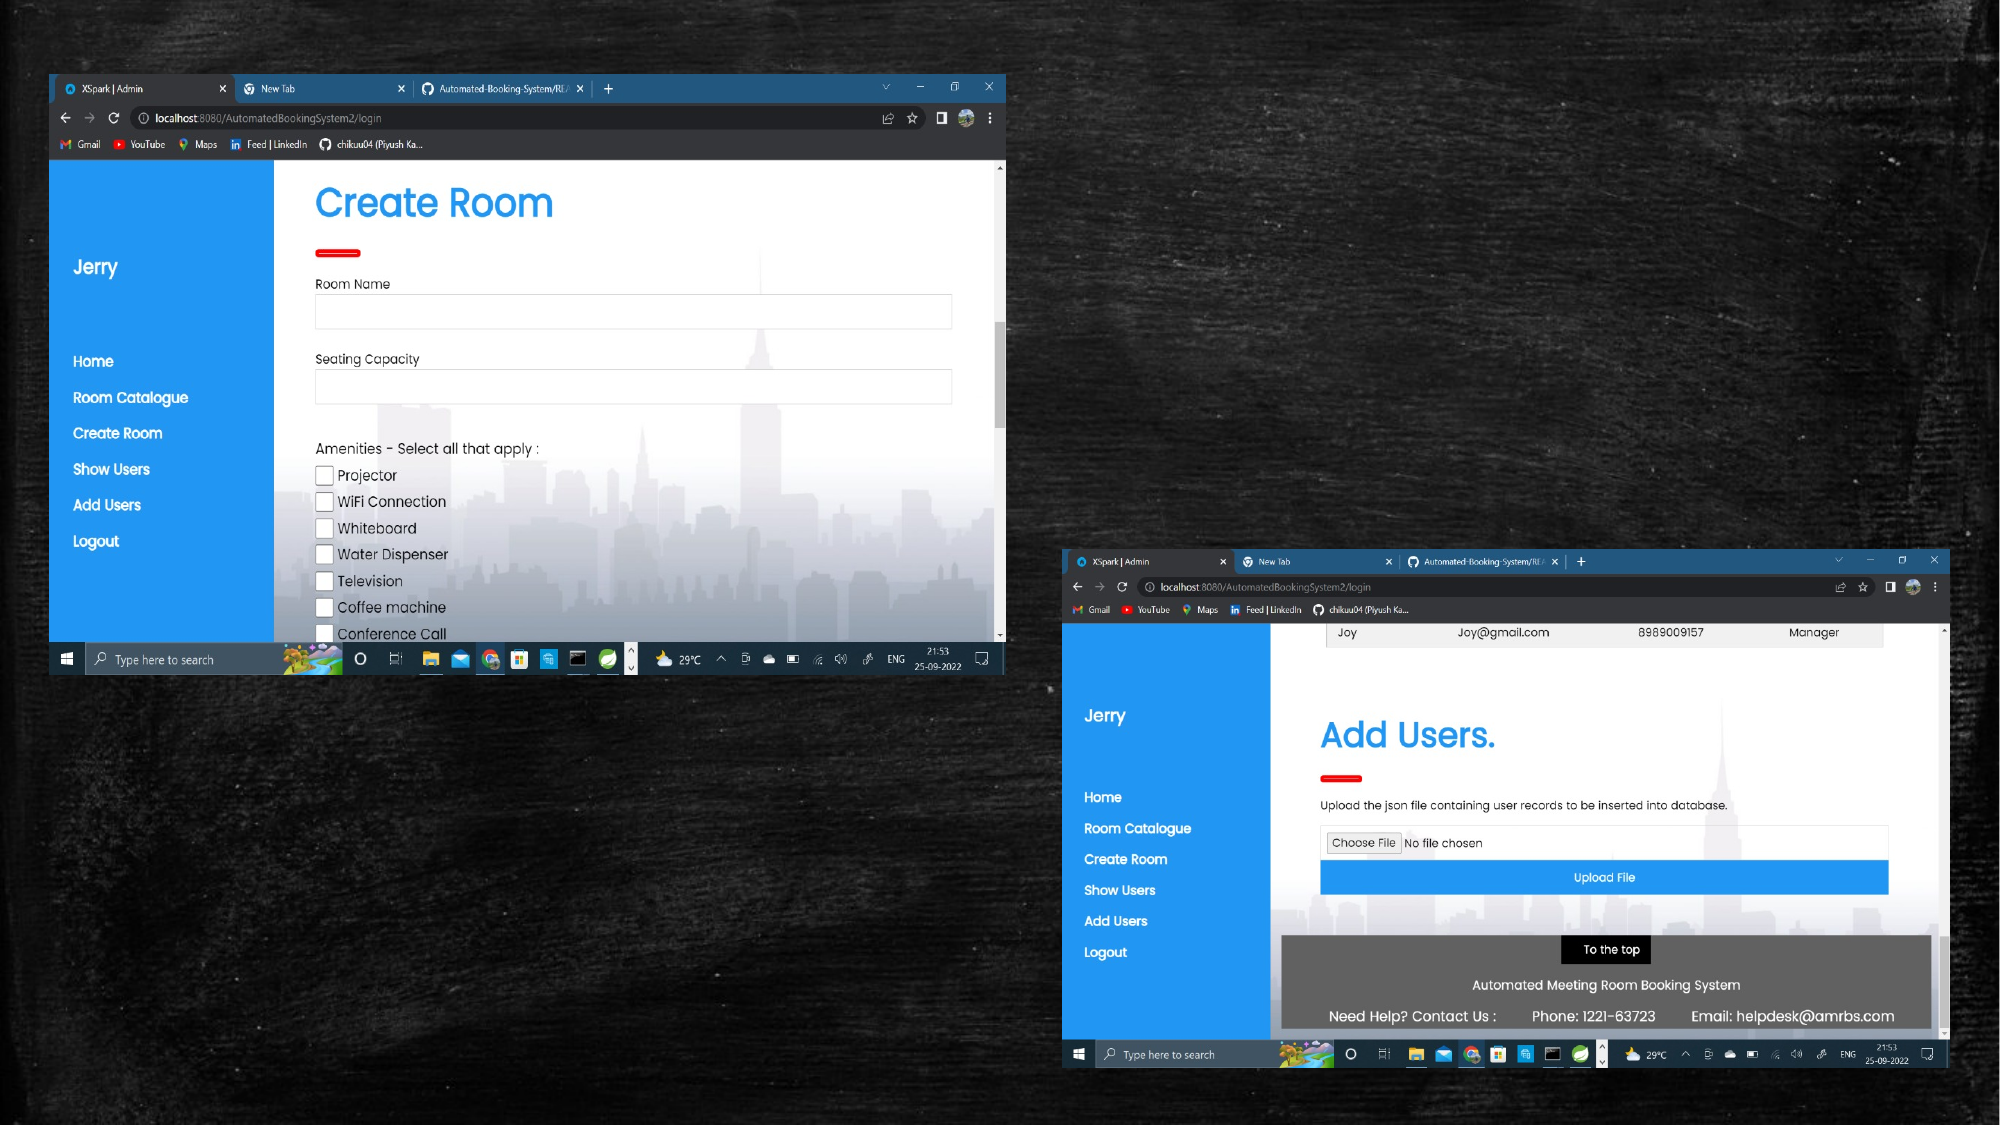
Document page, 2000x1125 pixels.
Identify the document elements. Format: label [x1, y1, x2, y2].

picture [1062, 549, 1950, 1068]
picture [49, 74, 1006, 675]
